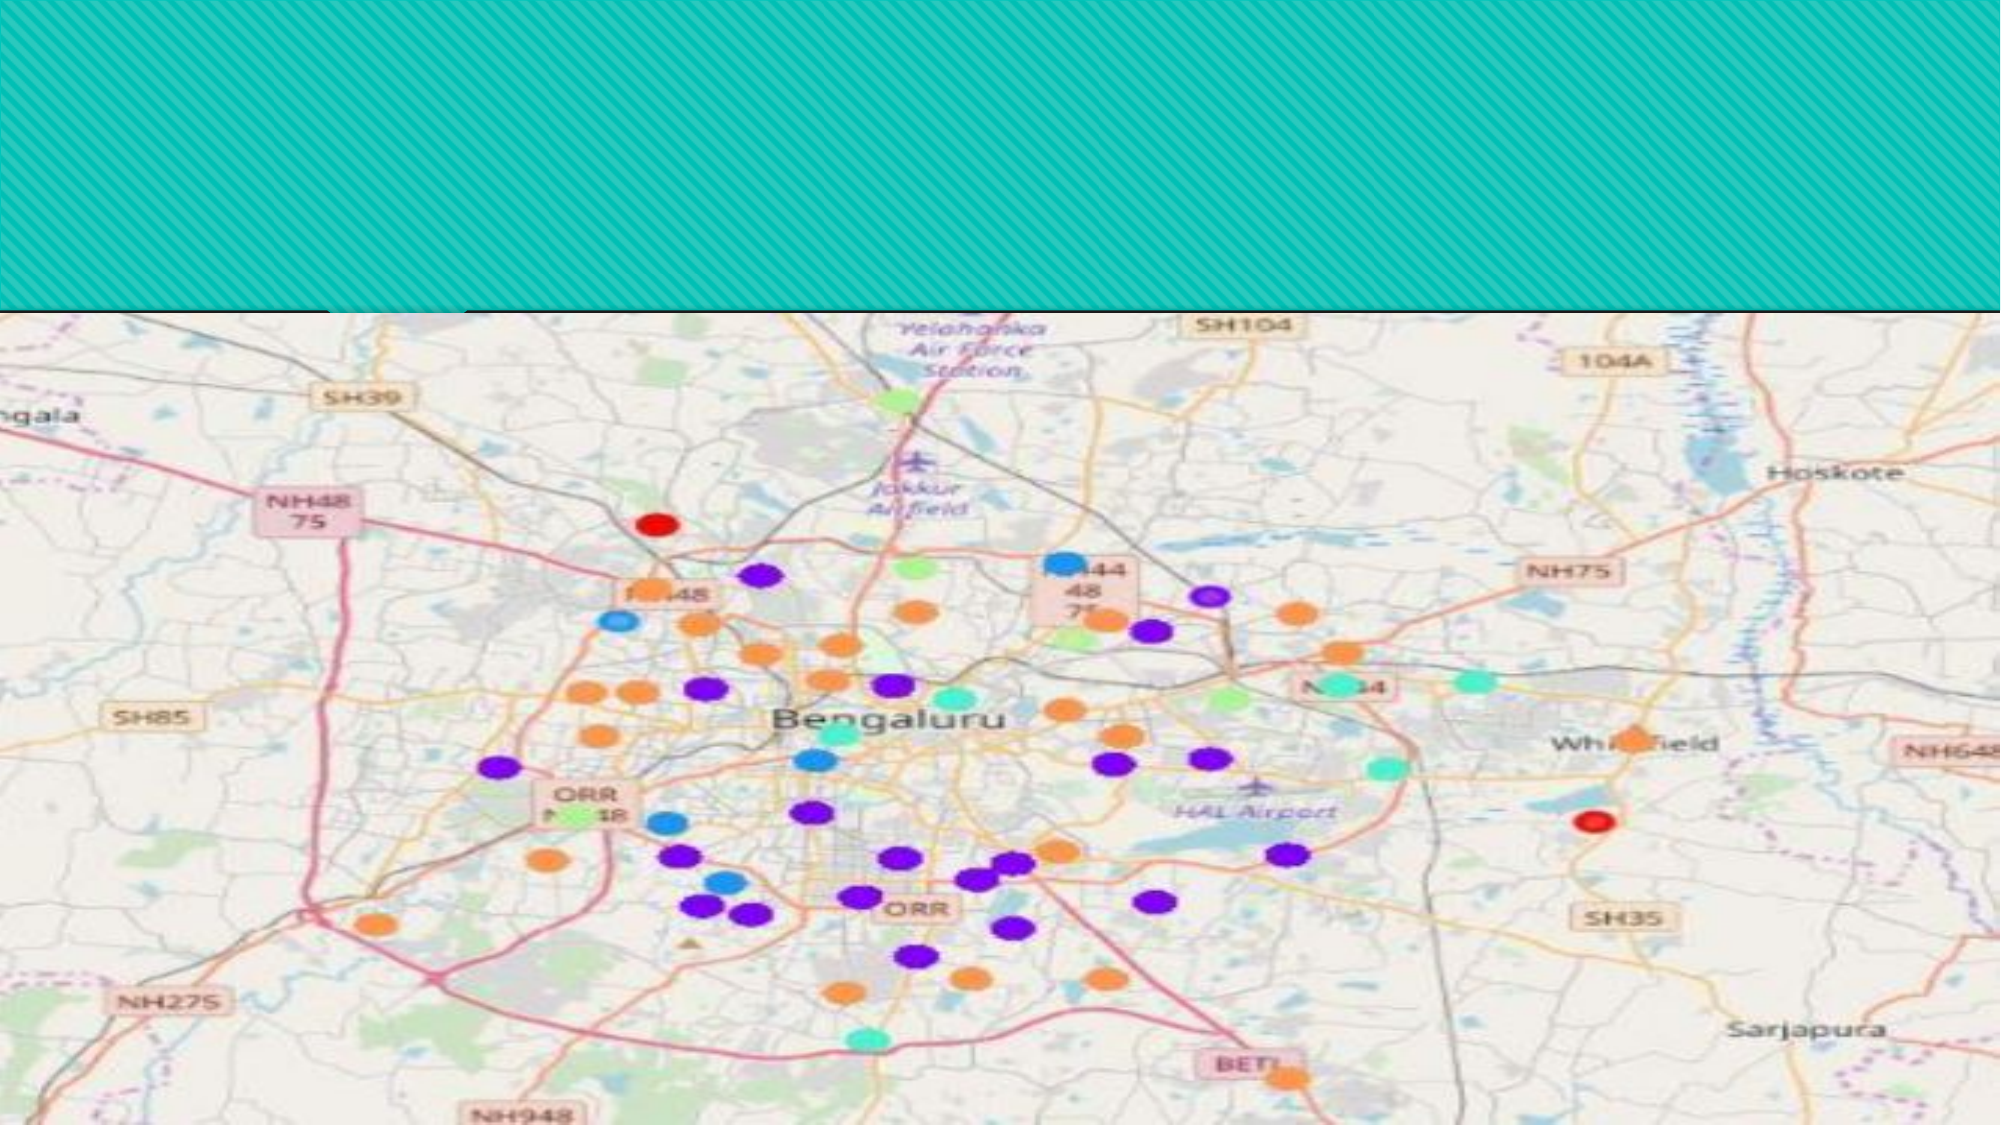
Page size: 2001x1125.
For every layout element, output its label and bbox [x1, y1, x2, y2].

list [0, 313, 2000, 1125]
